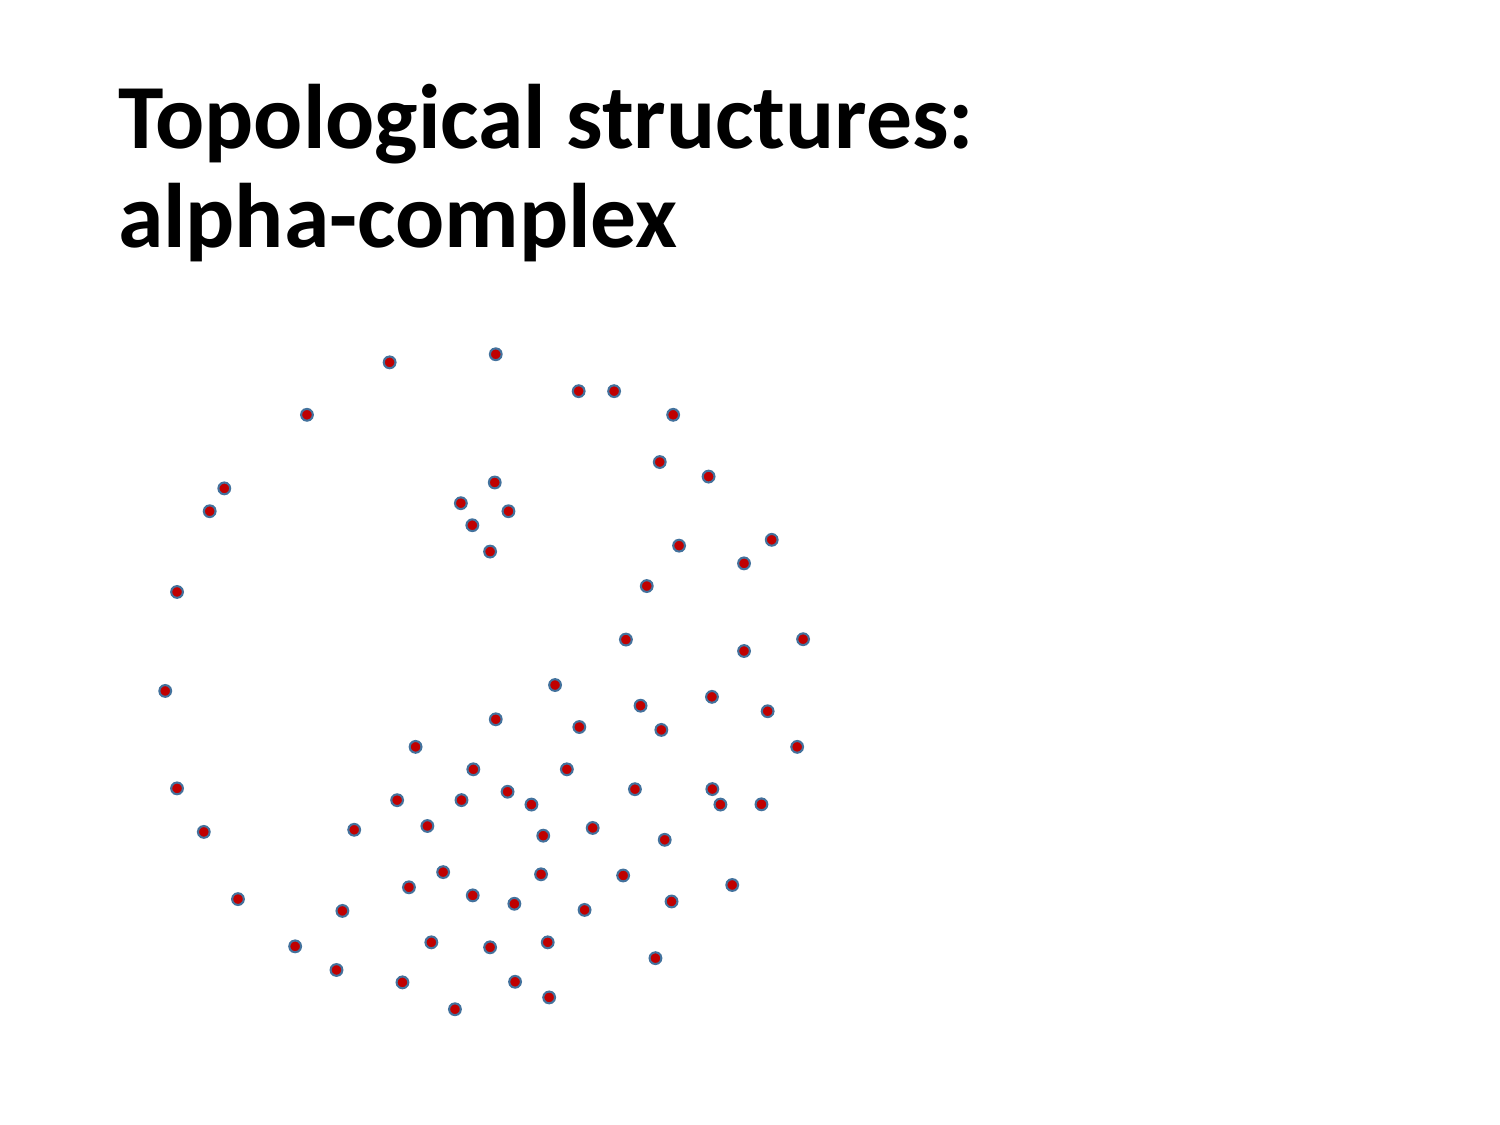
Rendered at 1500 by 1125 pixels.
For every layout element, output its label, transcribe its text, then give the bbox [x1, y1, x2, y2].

text_box [542, 990, 557, 1005]
text_box [420, 819, 435, 833]
text_box [607, 384, 622, 399]
text_box [548, 678, 563, 693]
text_box [465, 888, 480, 903]
text_box [760, 704, 775, 719]
text_box [454, 793, 469, 808]
text_box [299, 407, 314, 422]
text_box [390, 793, 405, 808]
text_box [664, 894, 679, 909]
text_box [329, 963, 344, 977]
text_box [447, 1002, 462, 1017]
text_box [158, 683, 173, 698]
text_box [347, 822, 362, 837]
text_box [487, 475, 502, 490]
text_box [488, 347, 503, 362]
text_box [705, 782, 720, 797]
text_box [288, 939, 303, 954]
text_box [231, 892, 245, 907]
title Topological structures: alpha-complex [103, 59, 1397, 278]
text_box [501, 504, 516, 519]
text_box [508, 974, 523, 989]
text_box [633, 698, 648, 713]
text_box [713, 797, 728, 812]
text_box [217, 481, 232, 496]
text_box [585, 820, 600, 835]
text_box [170, 584, 185, 599]
text_box [701, 469, 716, 484]
text_box [382, 355, 397, 370]
text_box [335, 903, 350, 918]
text_box [796, 632, 811, 647]
text_box [737, 556, 752, 571]
text_box [408, 739, 423, 754]
text_box [672, 538, 687, 553]
text_box [616, 868, 631, 883]
text_box [577, 902, 592, 917]
text_box [536, 828, 551, 843]
text_box [196, 824, 211, 839]
text_box [202, 504, 217, 519]
text_box [704, 689, 719, 704]
text_box [666, 407, 681, 422]
text_box [652, 455, 667, 470]
text_box [725, 878, 740, 892]
text_box [395, 975, 410, 990]
text_box [654, 722, 669, 737]
text_box [764, 532, 779, 547]
text_box [737, 644, 752, 658]
text_box [571, 384, 586, 399]
text_box [657, 832, 672, 847]
text_box [559, 762, 574, 777]
text_box [170, 781, 185, 796]
text_box [488, 712, 503, 727]
text_box [524, 797, 539, 812]
text_box [500, 784, 515, 799]
text_box [618, 632, 633, 647]
text_box [465, 518, 480, 533]
text_box [483, 940, 498, 955]
text_box [483, 544, 498, 559]
text_box [534, 867, 549, 882]
text_box [627, 782, 642, 797]
text_box [790, 739, 805, 754]
text_box [436, 865, 451, 880]
text_box [639, 579, 654, 594]
text_box [453, 496, 468, 511]
text_box [401, 880, 416, 895]
text_box [507, 896, 522, 911]
text_box [540, 935, 555, 950]
text_box [754, 797, 769, 812]
text_box [424, 935, 439, 950]
text_box [648, 951, 663, 966]
text_box [466, 762, 481, 777]
text_box [572, 720, 587, 735]
